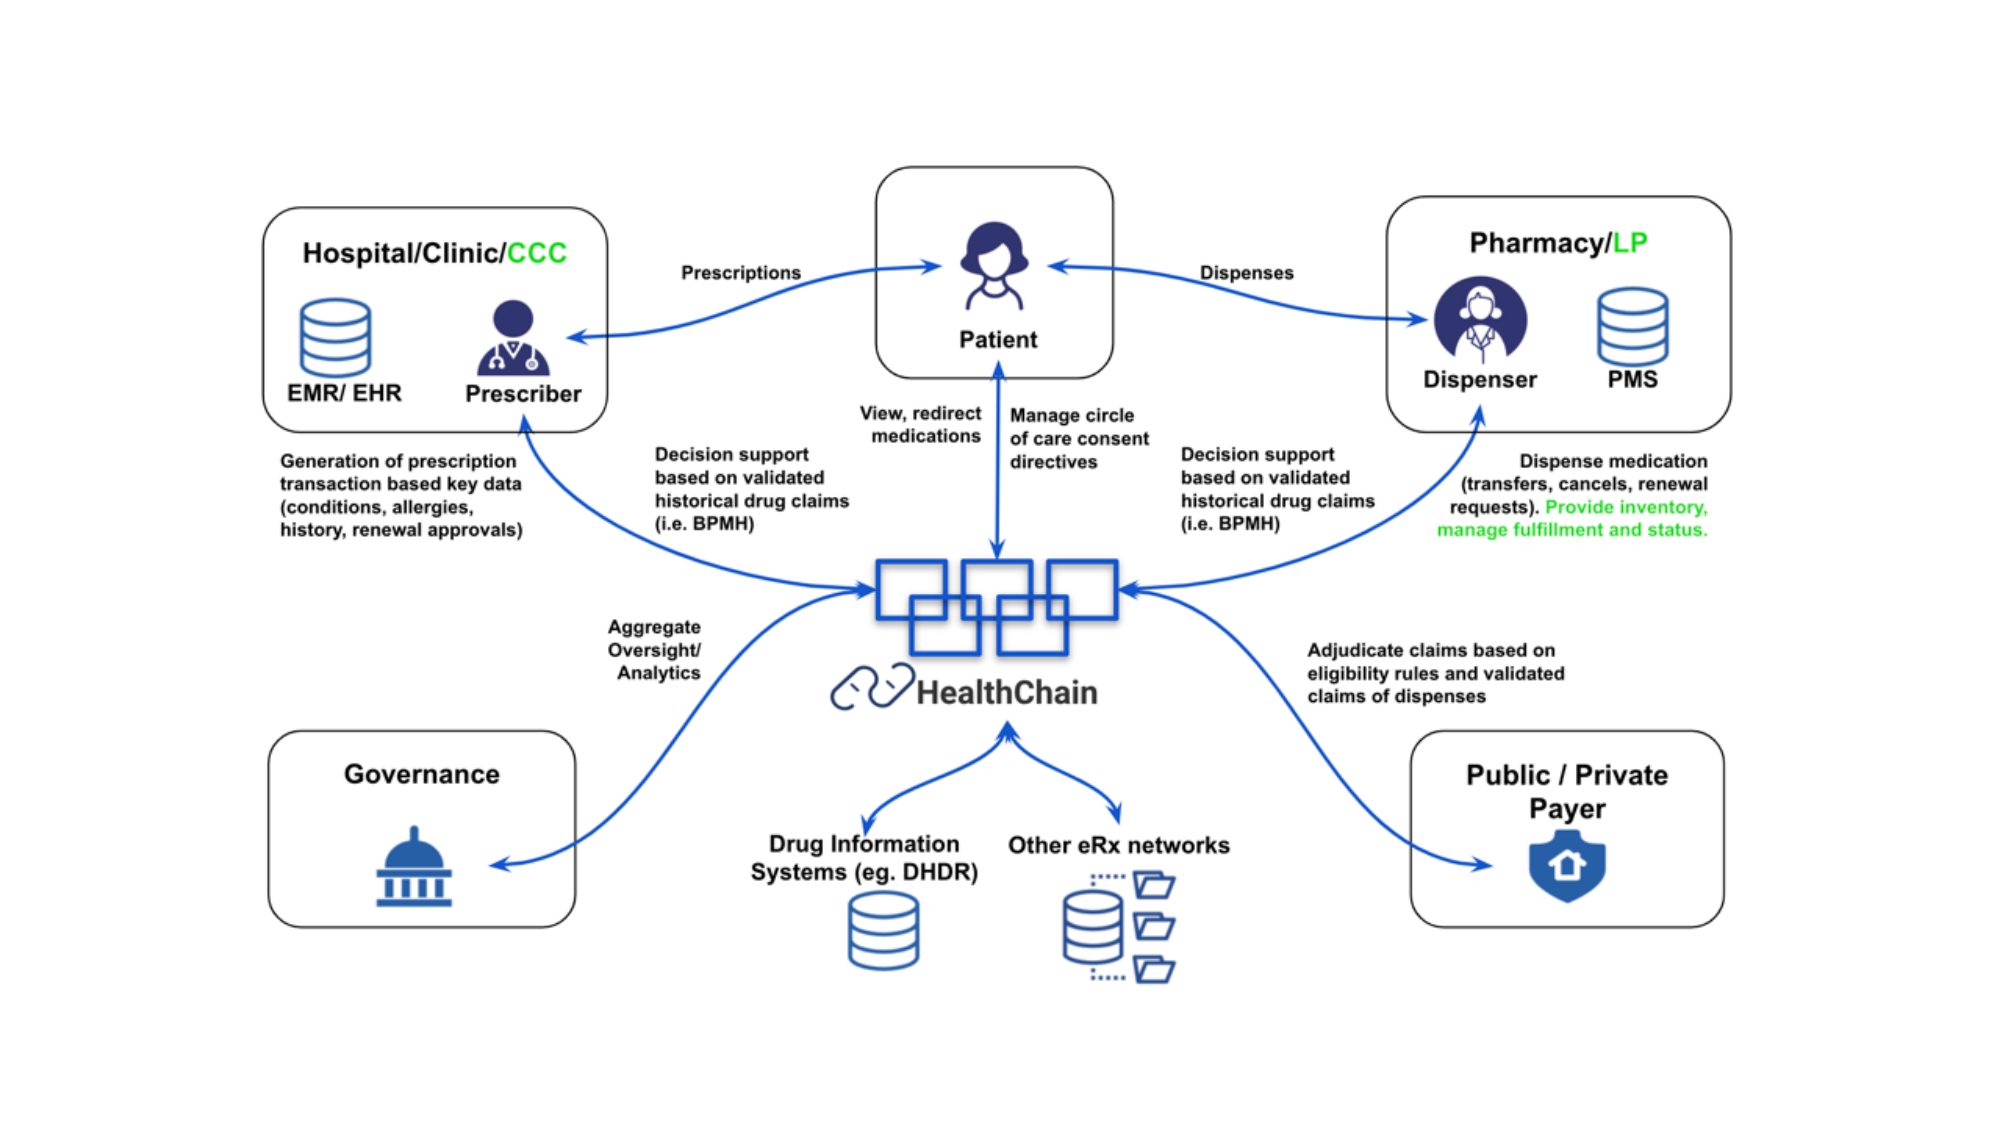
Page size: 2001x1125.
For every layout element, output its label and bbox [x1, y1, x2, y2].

picture [249, 155, 1747, 995]
